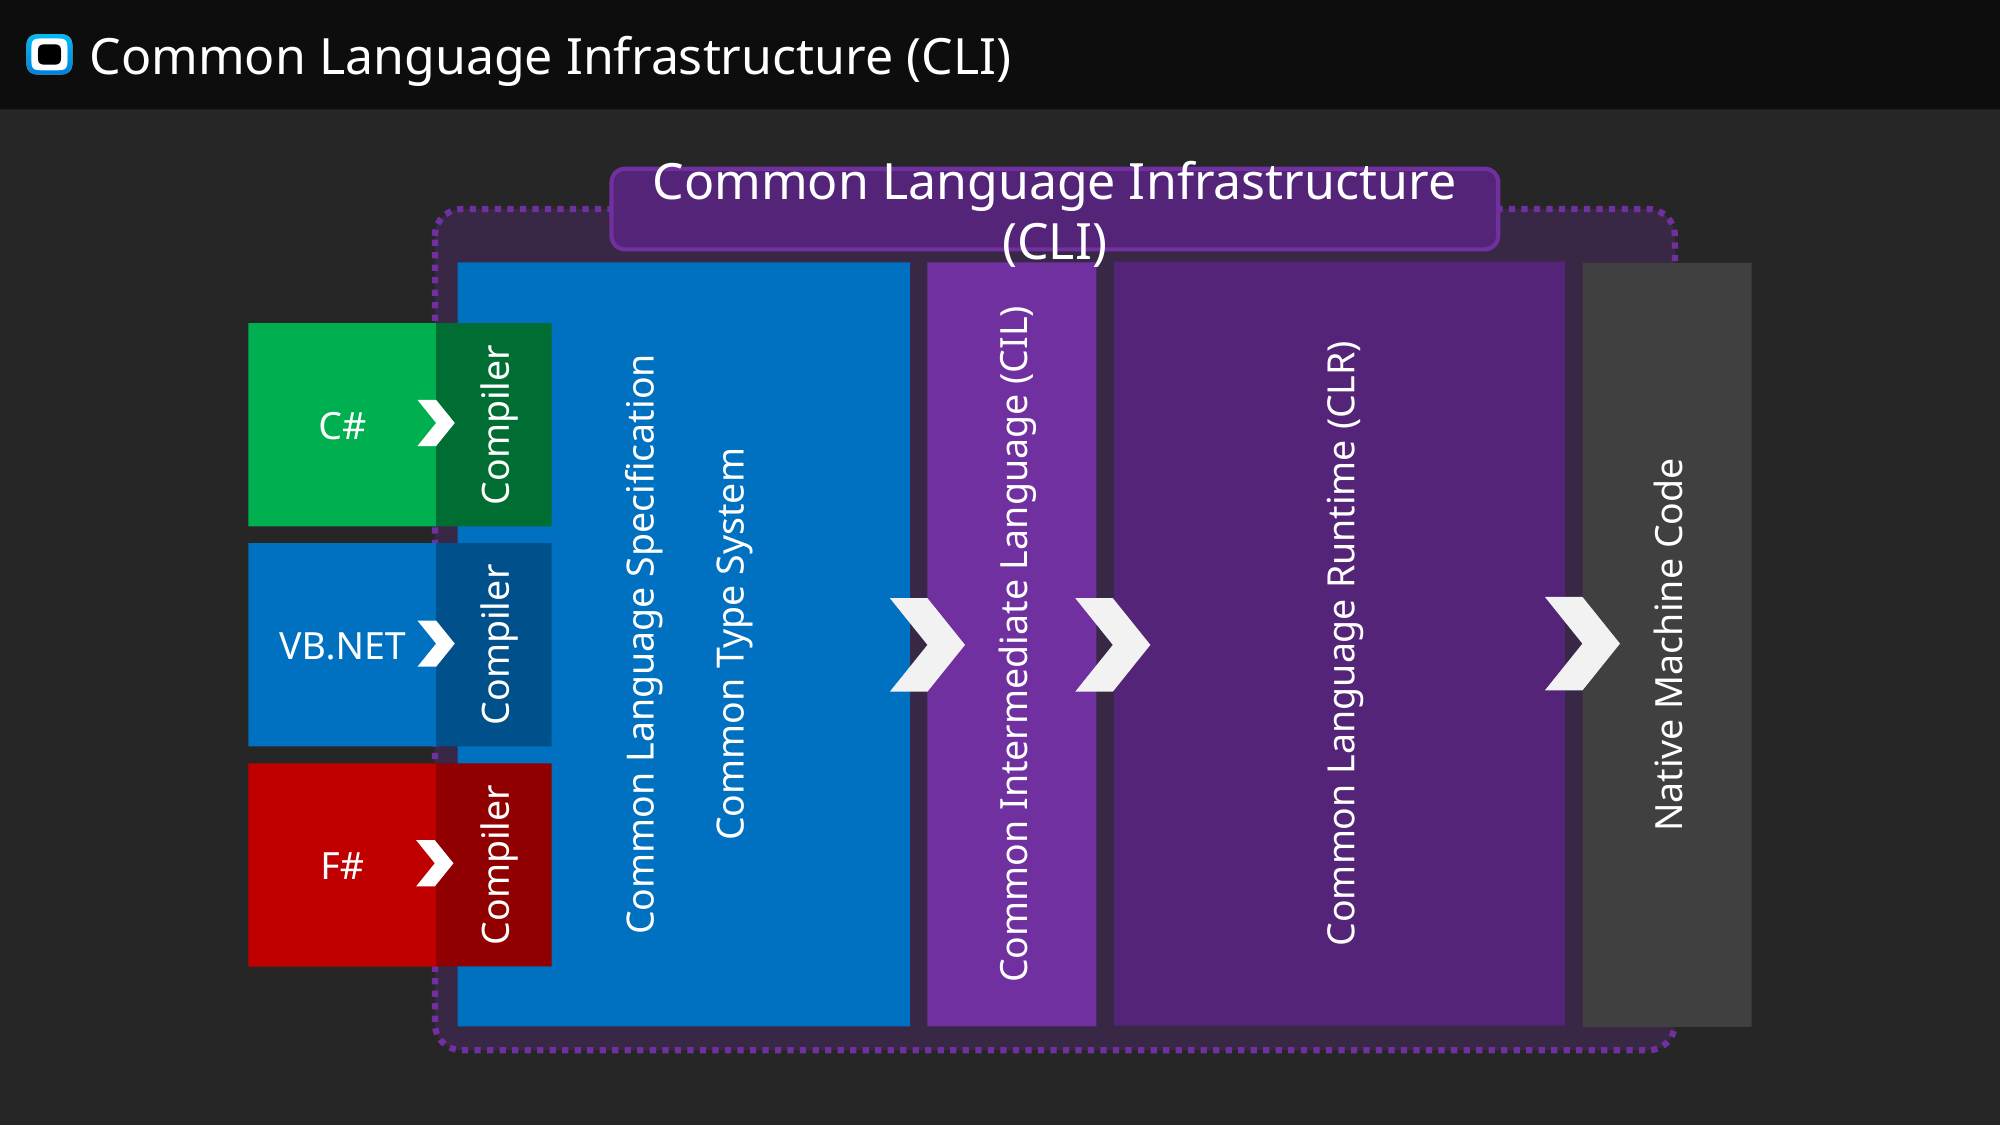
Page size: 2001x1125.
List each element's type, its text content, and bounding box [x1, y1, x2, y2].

text_box Common Language Infrastructure (CLI) [0, 0, 2000, 110]
picture [22, 27, 77, 82]
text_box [248, 168, 1752, 1051]
